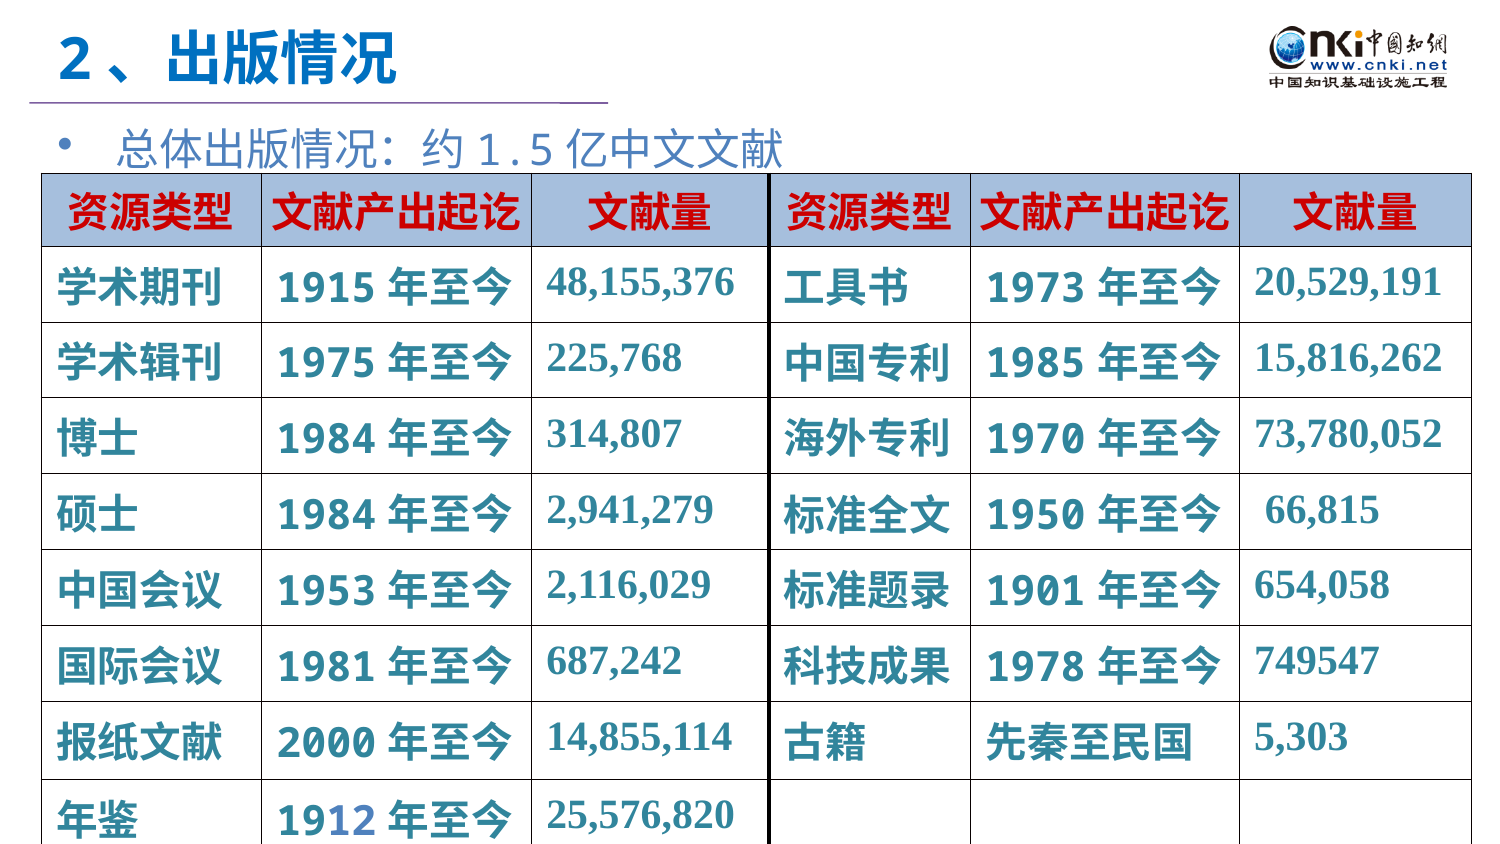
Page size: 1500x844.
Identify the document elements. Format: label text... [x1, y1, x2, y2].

table_cell 国际会议 [42, 626, 261, 701]
table_cell 2,941,279 [532, 474, 767, 549]
table_cell 博士 [42, 398, 261, 473]
list 总体出版情况：约1.5亿中文文献 [44, 114, 1445, 173]
picture [1269, 26, 1447, 88]
table_cell 225,768 [532, 323, 767, 397]
table_cell 1978年至今 [971, 626, 1239, 701]
table_cell [1240, 780, 1471, 844]
table_cell 科技成果 [771, 626, 970, 701]
table_cell 1973年至今 [971, 247, 1239, 322]
table_cell 1985年至今 [971, 323, 1239, 397]
table_cell [771, 780, 970, 844]
table_cell 1901年至今 [971, 550, 1239, 625]
table_cell 20,529,191 [1240, 247, 1471, 322]
table_cell 5,303 [1240, 702, 1471, 779]
table_cell 工具书 [771, 247, 970, 322]
table_cell 中国会议 [42, 550, 261, 625]
table_cell 学术辑刊 [42, 323, 261, 397]
table_cell 标准题录 [771, 550, 970, 625]
table_cell 年鉴 [42, 780, 261, 844]
table_cell 1984年至今 [262, 398, 531, 473]
table_cell 硕士 [42, 474, 261, 549]
table_cell 中国专利 [771, 323, 970, 397]
table_header 资源类型 [771, 174, 970, 246]
table_cell 2,116,029 [532, 550, 767, 625]
table_cell 报纸文献 [42, 702, 261, 779]
table_cell [971, 780, 1239, 844]
table_cell 48,155,376 [532, 247, 767, 322]
table_cell 687,242 [532, 626, 767, 701]
table_cell 15,816,262 [1240, 323, 1471, 397]
table_header 文献产出起讫 [262, 174, 531, 246]
table_cell 314,807 [532, 398, 767, 473]
table_cell 73,780,052 [1240, 398, 1471, 473]
table_header 资源类型 [42, 174, 261, 246]
table_cell 古籍 [771, 702, 970, 779]
table_cell 1950年至今 [971, 474, 1239, 549]
table_cell 1953年至今 [262, 550, 531, 625]
table_cell 1912年至今 [262, 780, 531, 844]
table_cell 1981年至今 [262, 626, 531, 701]
table_cell 2000年至今 [262, 702, 531, 779]
table_cell 749547 [1240, 626, 1471, 701]
table_cell 先秦至民国 [971, 702, 1239, 779]
text_box 2、出版情况 [43, 20, 803, 93]
table_cell 1915年至今 [262, 247, 531, 322]
table_cell 25,576,820 [532, 780, 767, 844]
table_cell 1970年至今 [971, 398, 1239, 473]
table_cell 海外专利 [771, 398, 970, 473]
table_cell 1984年至今 [262, 474, 531, 549]
table_cell 66,815 [1240, 474, 1471, 549]
table_cell 1975年至今 [262, 323, 531, 397]
table_cell 14,855,114 [532, 702, 767, 779]
table_cell 学术期刊 [42, 247, 261, 322]
table_header 文献量 [532, 174, 767, 246]
table_header 文献量 [1240, 174, 1471, 246]
table_cell 标准全文 [771, 474, 970, 549]
table_cell 654,058 [1240, 550, 1471, 625]
table_header 文献产出起讫 [971, 174, 1239, 246]
